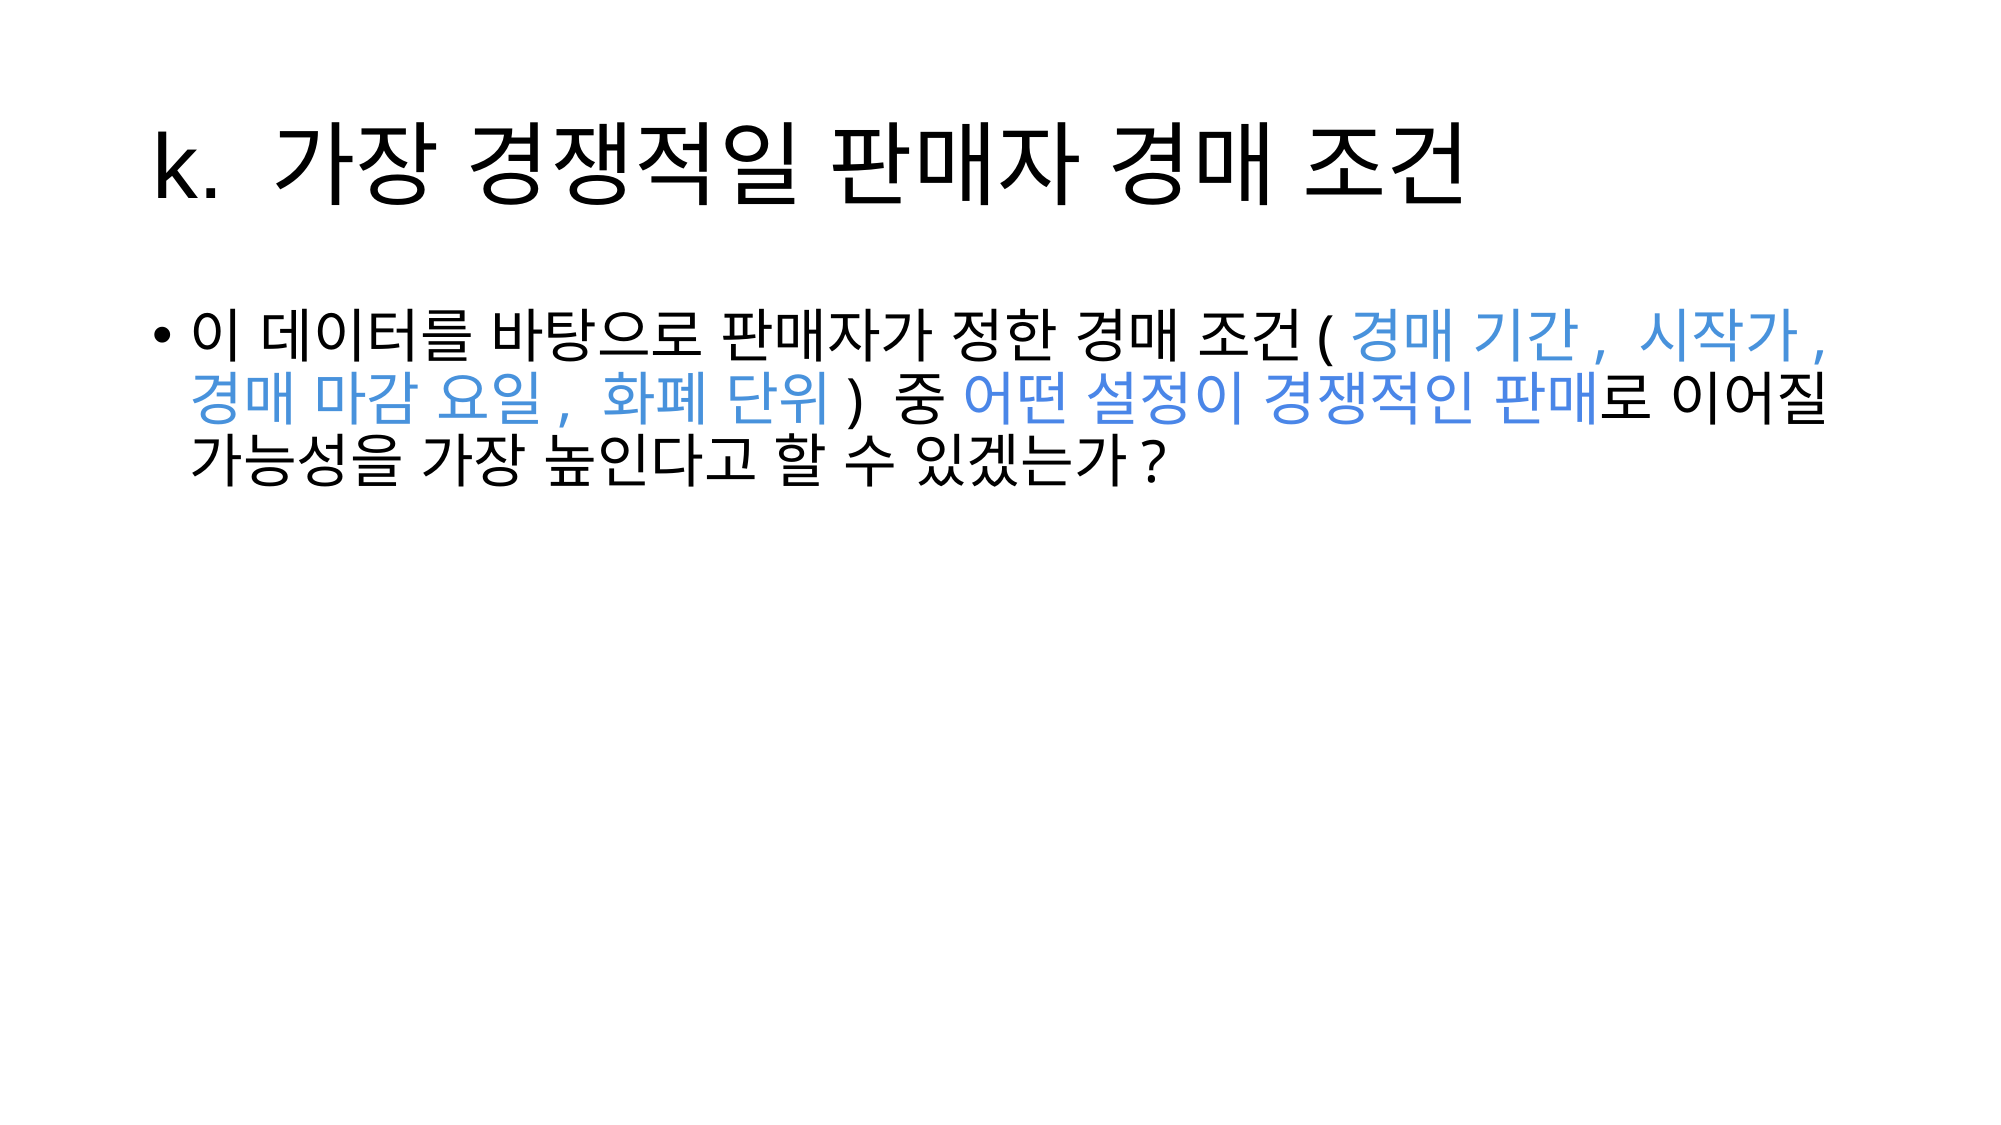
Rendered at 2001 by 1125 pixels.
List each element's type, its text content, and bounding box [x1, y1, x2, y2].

title k. 가장 경쟁적일 판매자 경매 조건 [137, 59, 1863, 278]
list 이 데이터를 바탕으로 판매자가 정한 경매 조건(경매 기간, 시작가, 경매 마감 요일, 화폐 단위) 중 어떤 설정이 경쟁적인 판매로 이어질 가능성을 가장 높인다고 할 수 있겠는가? [137, 299, 1863, 1125]
